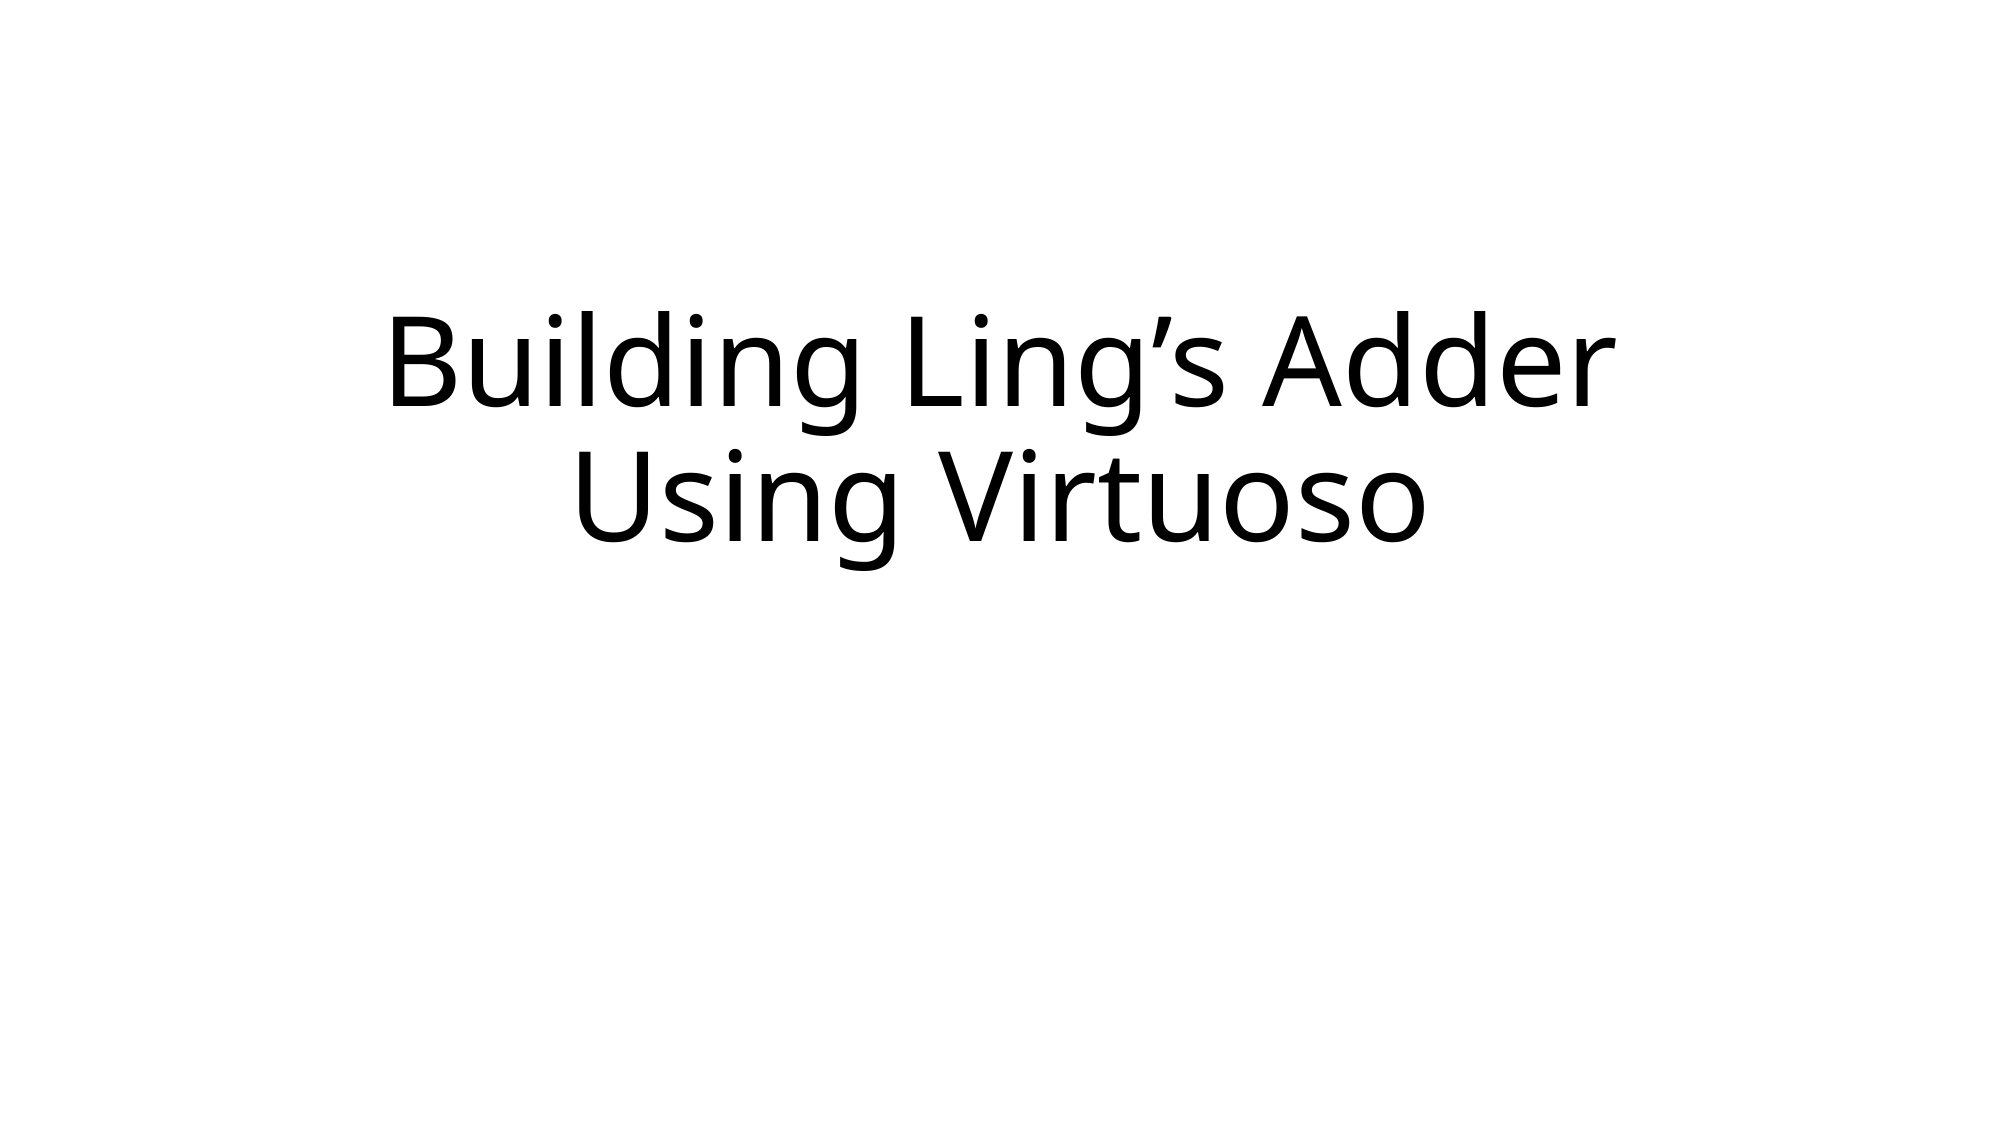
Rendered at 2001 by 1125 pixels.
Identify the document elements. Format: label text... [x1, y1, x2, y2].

title Building Ling’s Adder Using Virtuoso [249, 184, 1750, 576]
